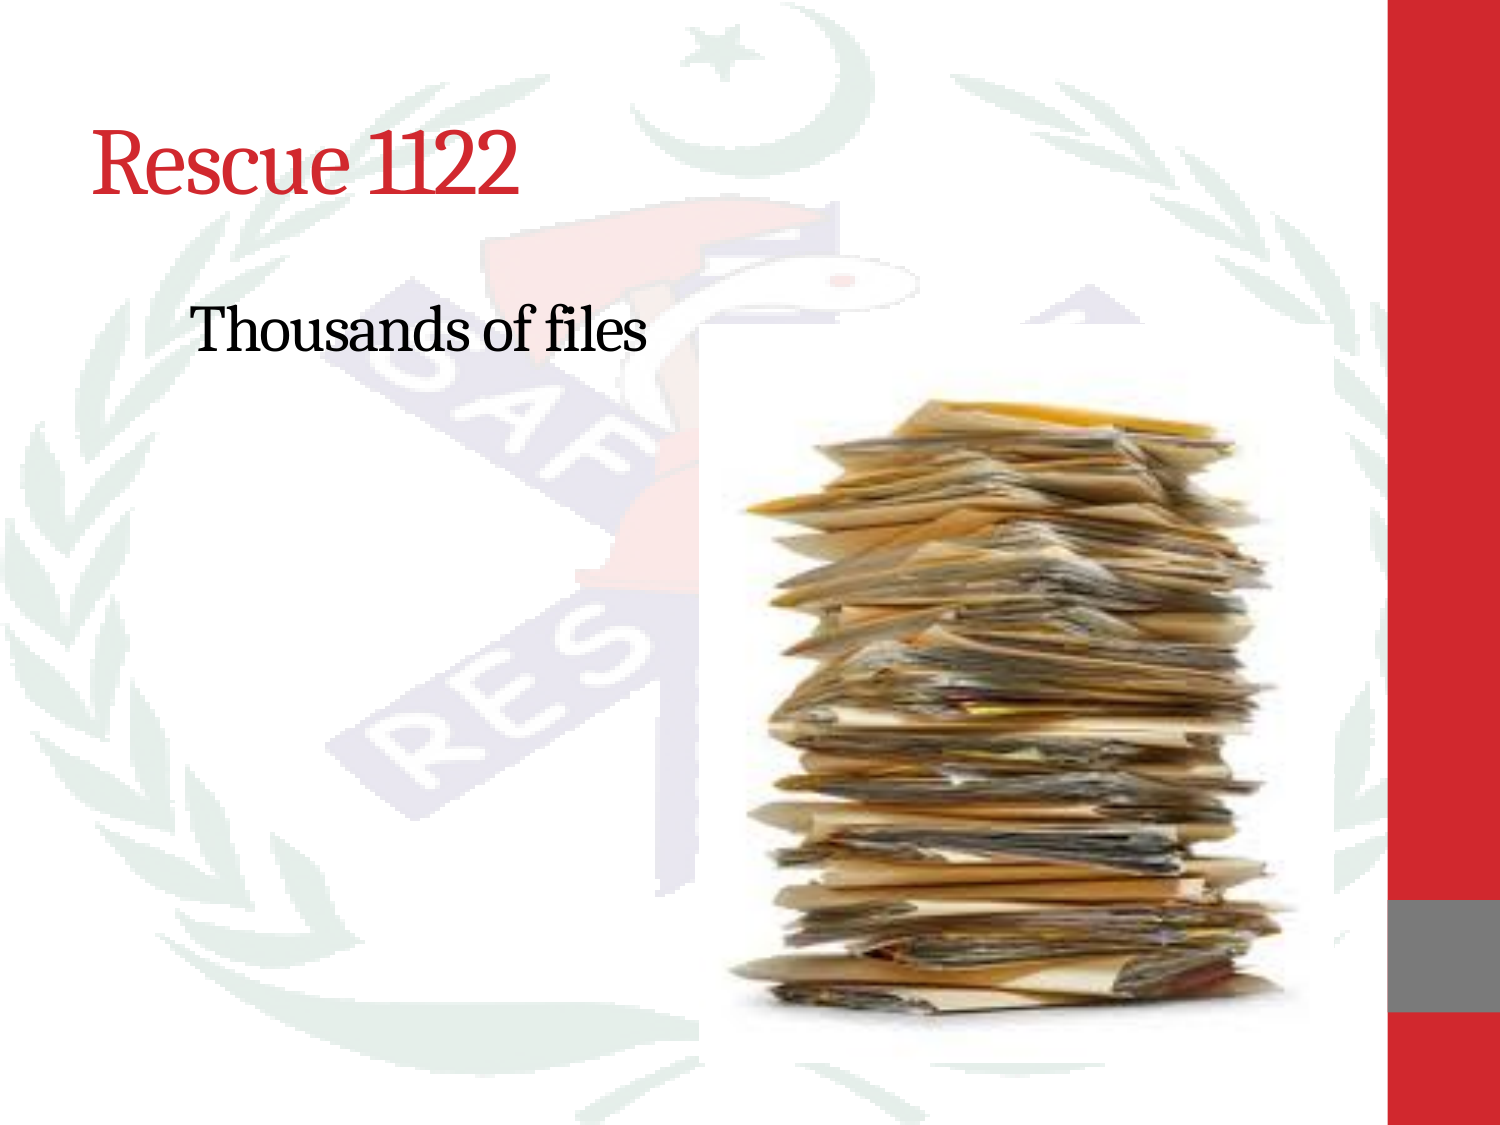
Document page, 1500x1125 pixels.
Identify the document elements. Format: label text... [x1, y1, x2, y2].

picture [699, 324, 1335, 1063]
text_box Thousands of files [174, 262, 950, 388]
title Rescue 1122 [75, 62, 1325, 250]
